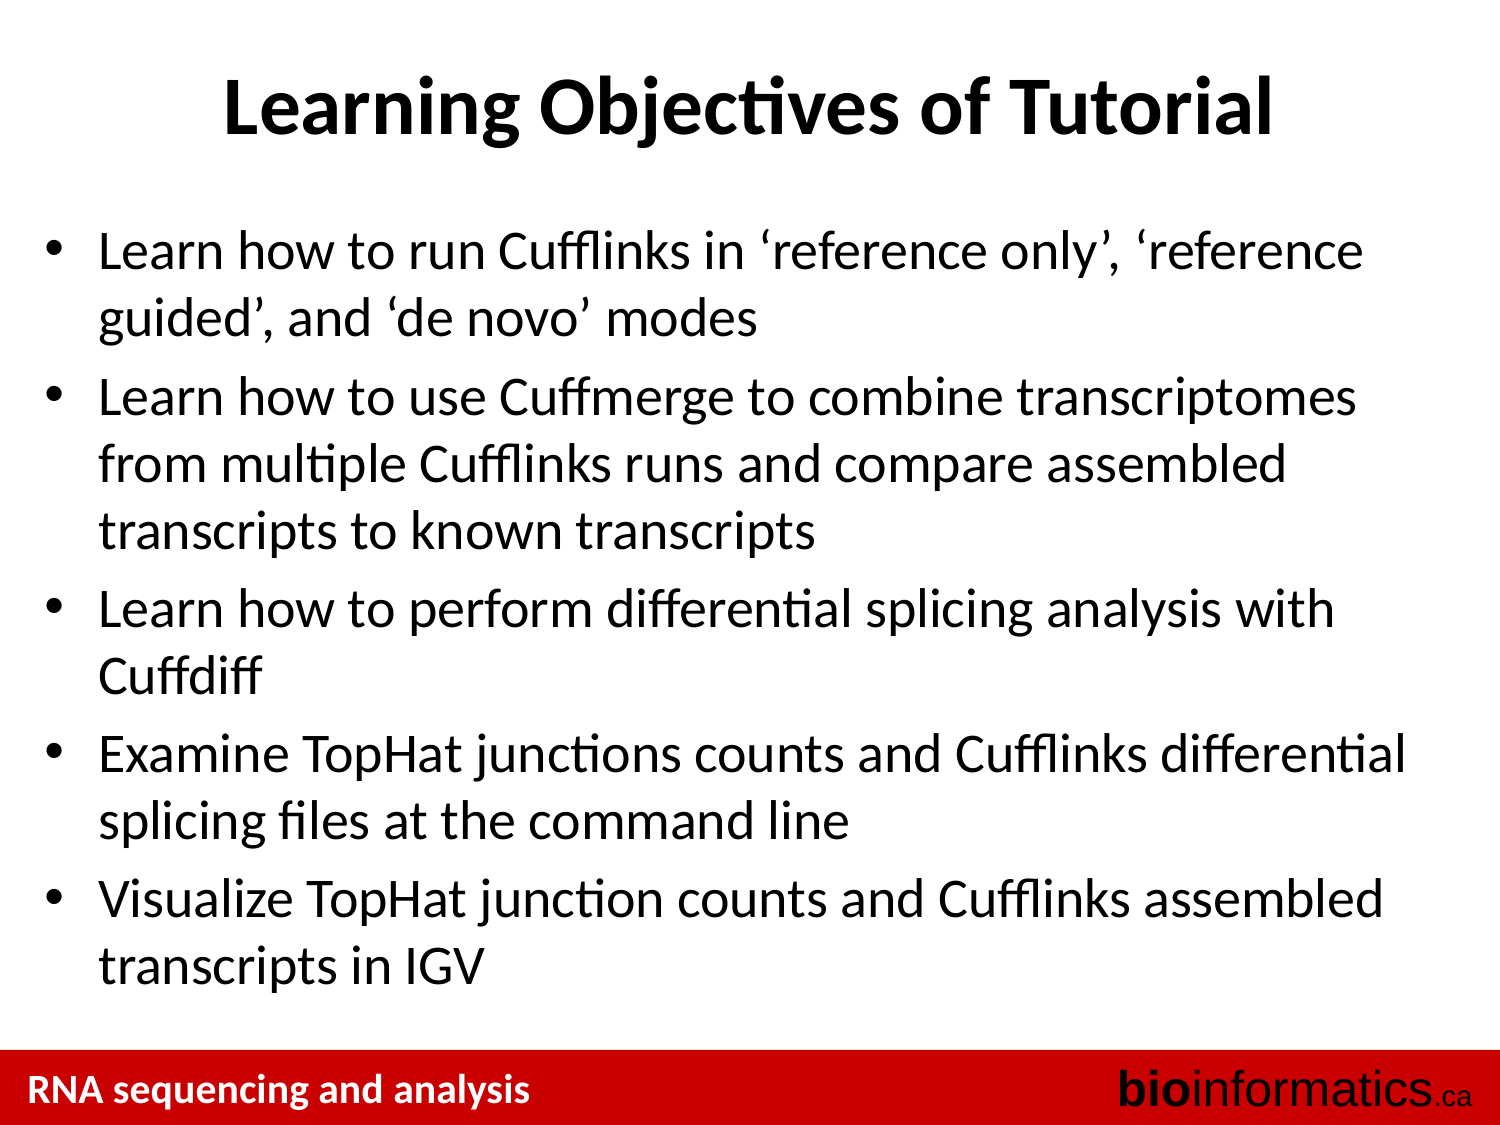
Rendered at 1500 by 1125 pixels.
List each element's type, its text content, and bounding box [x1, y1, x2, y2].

title Learning Objectives of Tutorial [24, 7, 1475, 195]
list Learn how to run Cufflinks in ‘reference only’, ‘reference guided’, and ‘de novo’ modes Learn how to use Cuffmerge to combine transcriptomes from multiple Cufflinks runs and compare assembled transcripts to known transcripts Learn how to perform differential splicing analysis with Cuffdiff Examine TopHat junctions counts and Cufflinks differential splicing files at the command line Visualize TopHat junction counts and Cufflinks assembled transcripts in IGV [29, 206, 1480, 1012]
